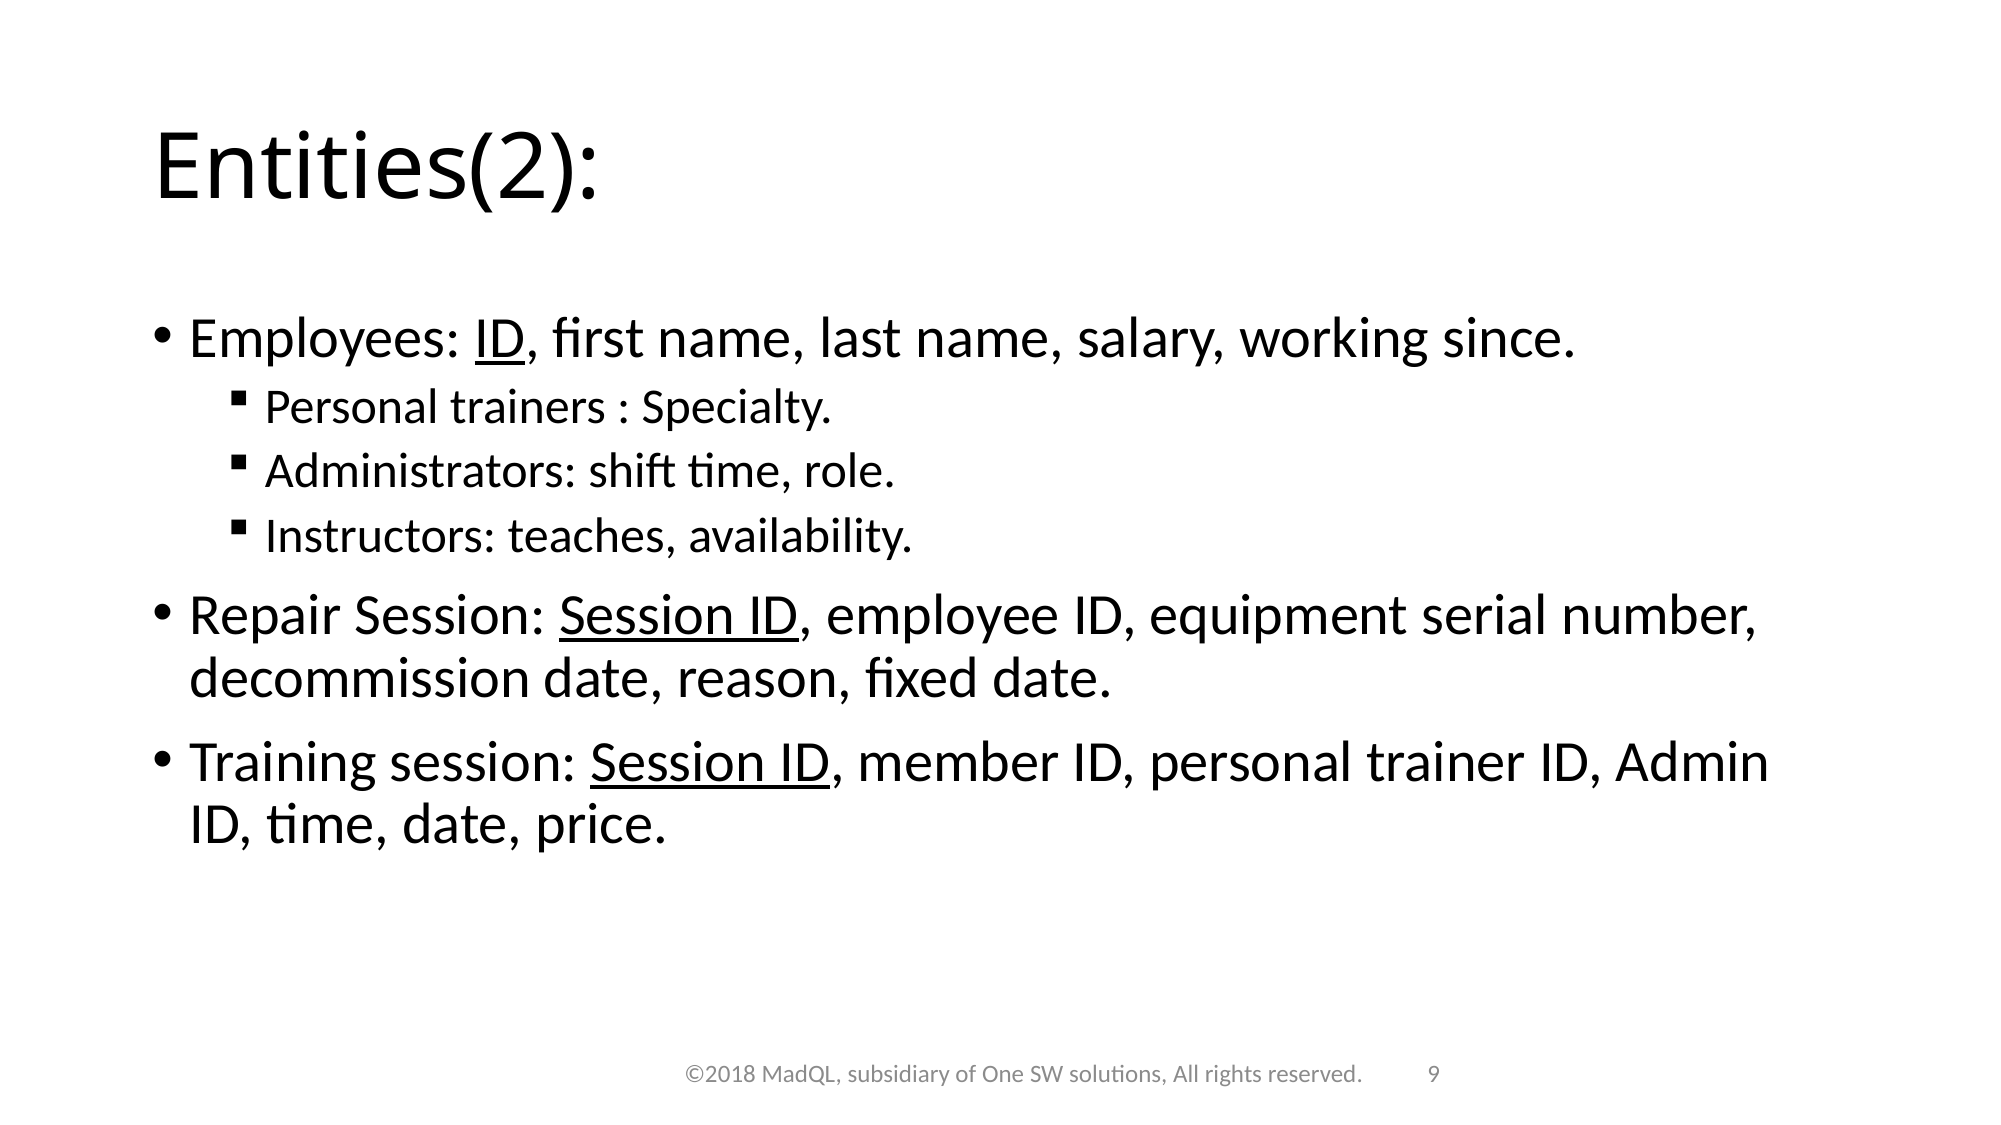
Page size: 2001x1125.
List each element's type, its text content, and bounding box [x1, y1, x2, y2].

footer ©2018 MadQL, subsidiary of One SW solutions, All rights reserved. [662, 1042, 1387, 1103]
list Employees: ID, first name, last name, salary, working since. Personal trainers : Specialty. Administrators: shift time, role. Instructors: teaches, availability. Repair Session: Session ID, employee ID, equipment serial number, decommission date, reason, fixed date. Training session: Session ID, member ID, personal trainer ID, Admin ID, time, date, price. [137, 299, 1863, 1014]
title Entities(2): [137, 59, 1863, 278]
slide_number 9 [1412, 1042, 1863, 1103]
